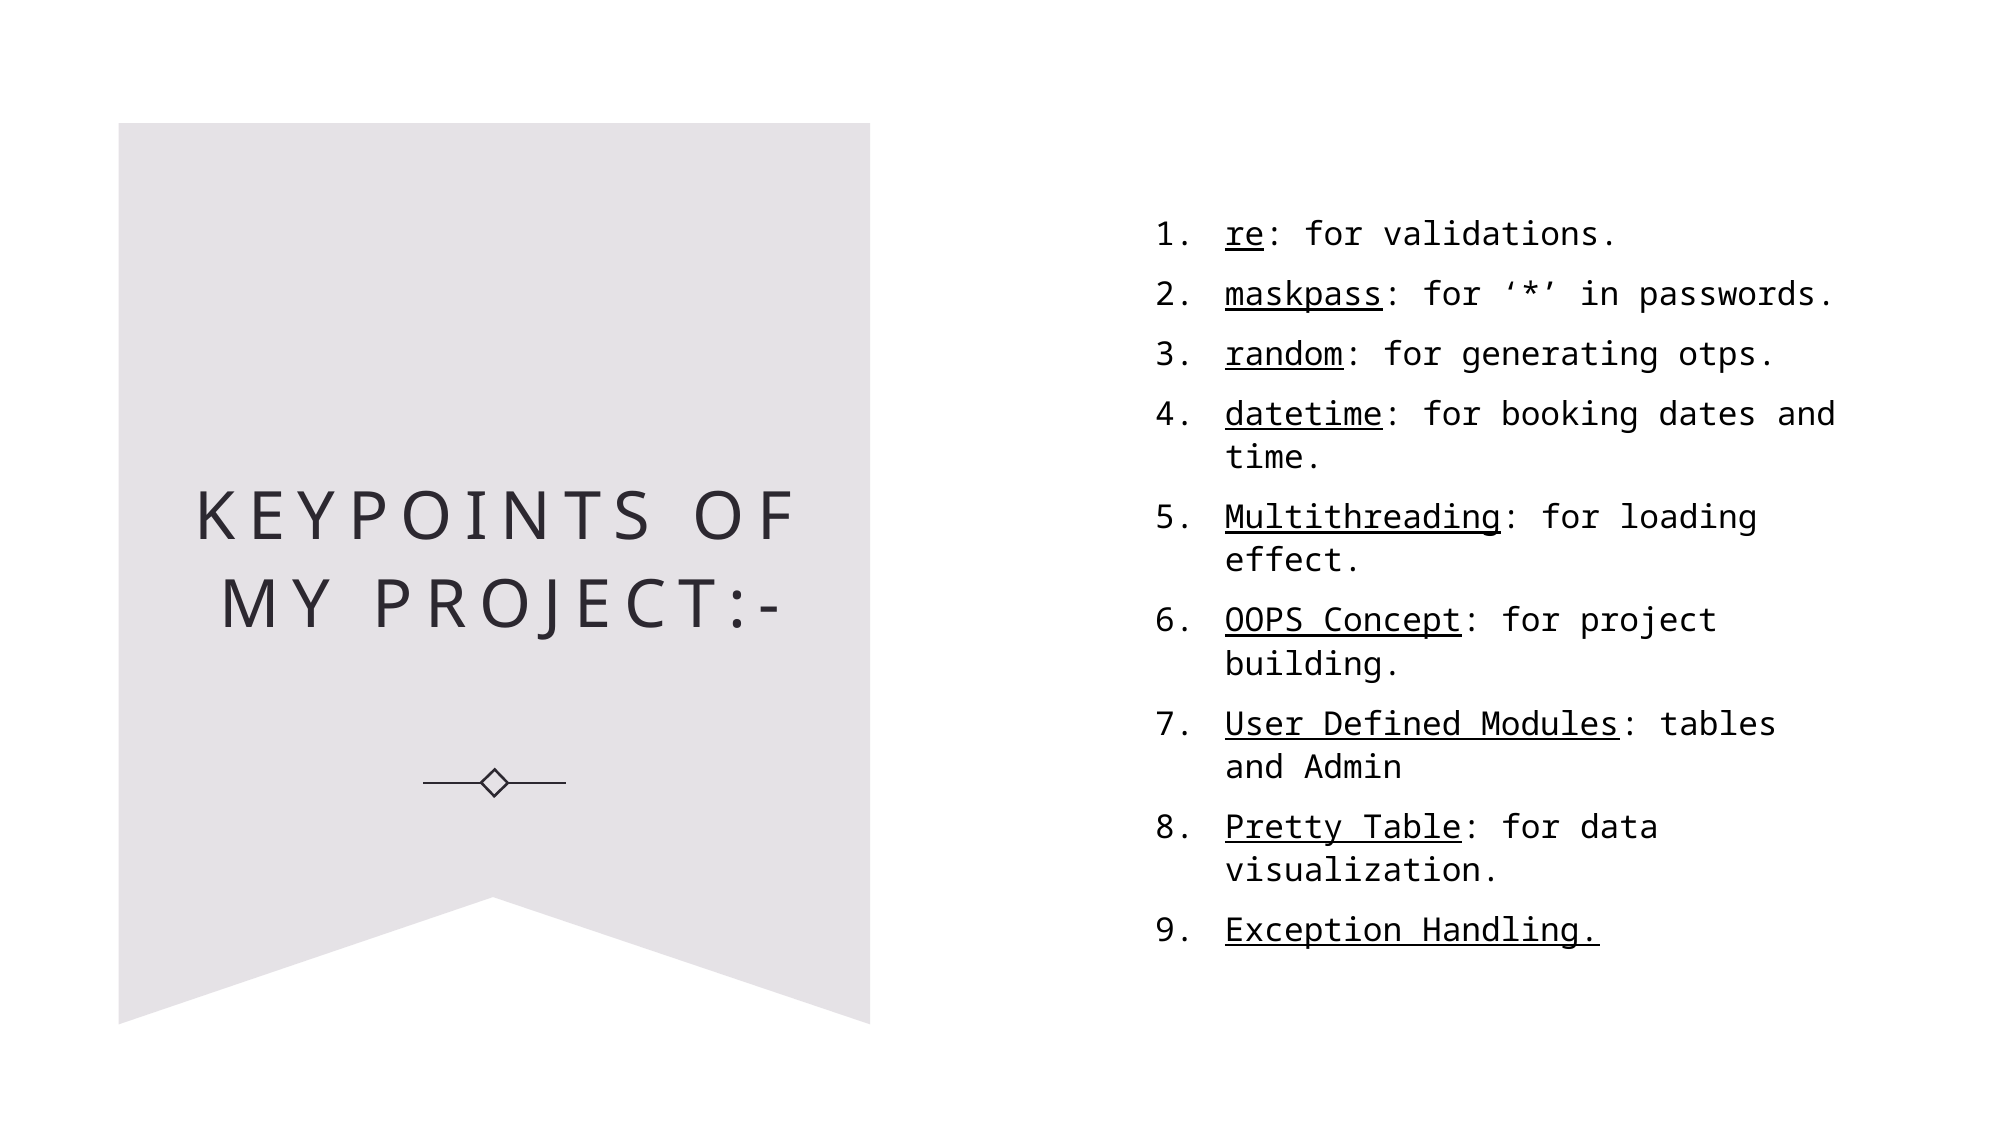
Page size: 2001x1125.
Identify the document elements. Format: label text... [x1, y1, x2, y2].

title KEYPOINTS of MY PROJECT:- [175, 270, 825, 649]
list re: for validations. maskpass: for ‘*’ in passwords. random: for generating otps. datetime: for booking dates and time. Multithreading: for loading effect. OOPS Concept: for project building. User Defined Modules: tables and Admin Pretty Table: for data visualization. Exception Handling. [1140, 201, 1860, 989]
